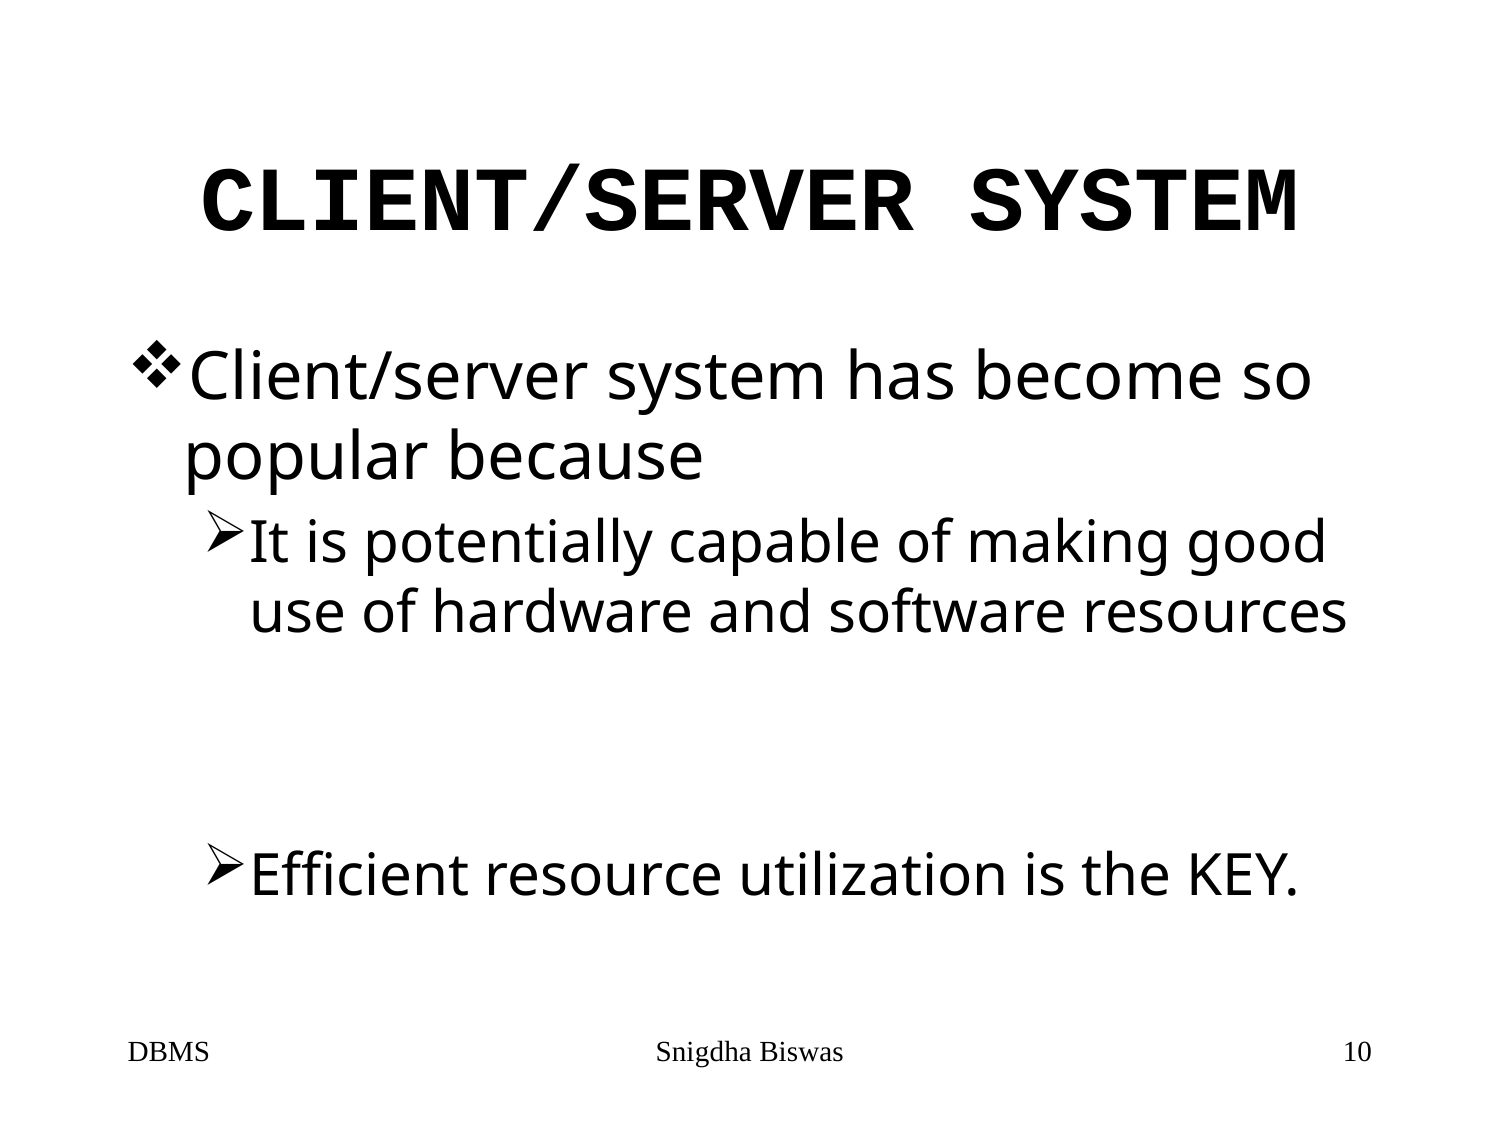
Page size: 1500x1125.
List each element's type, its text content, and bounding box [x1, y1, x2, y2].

list Client/server system has become so popular because It is potentially capable of making good use of hardware and software resources Efficient resource utilization is the KEY. [112, 324, 1388, 1001]
slide_number DBMS [112, 1024, 426, 1101]
title CLIENT/SERVER SYSTEM [112, 99, 1388, 288]
footer Snigdha Biswas [512, 1024, 988, 1101]
slide_number 10 [1074, 1024, 1388, 1101]
